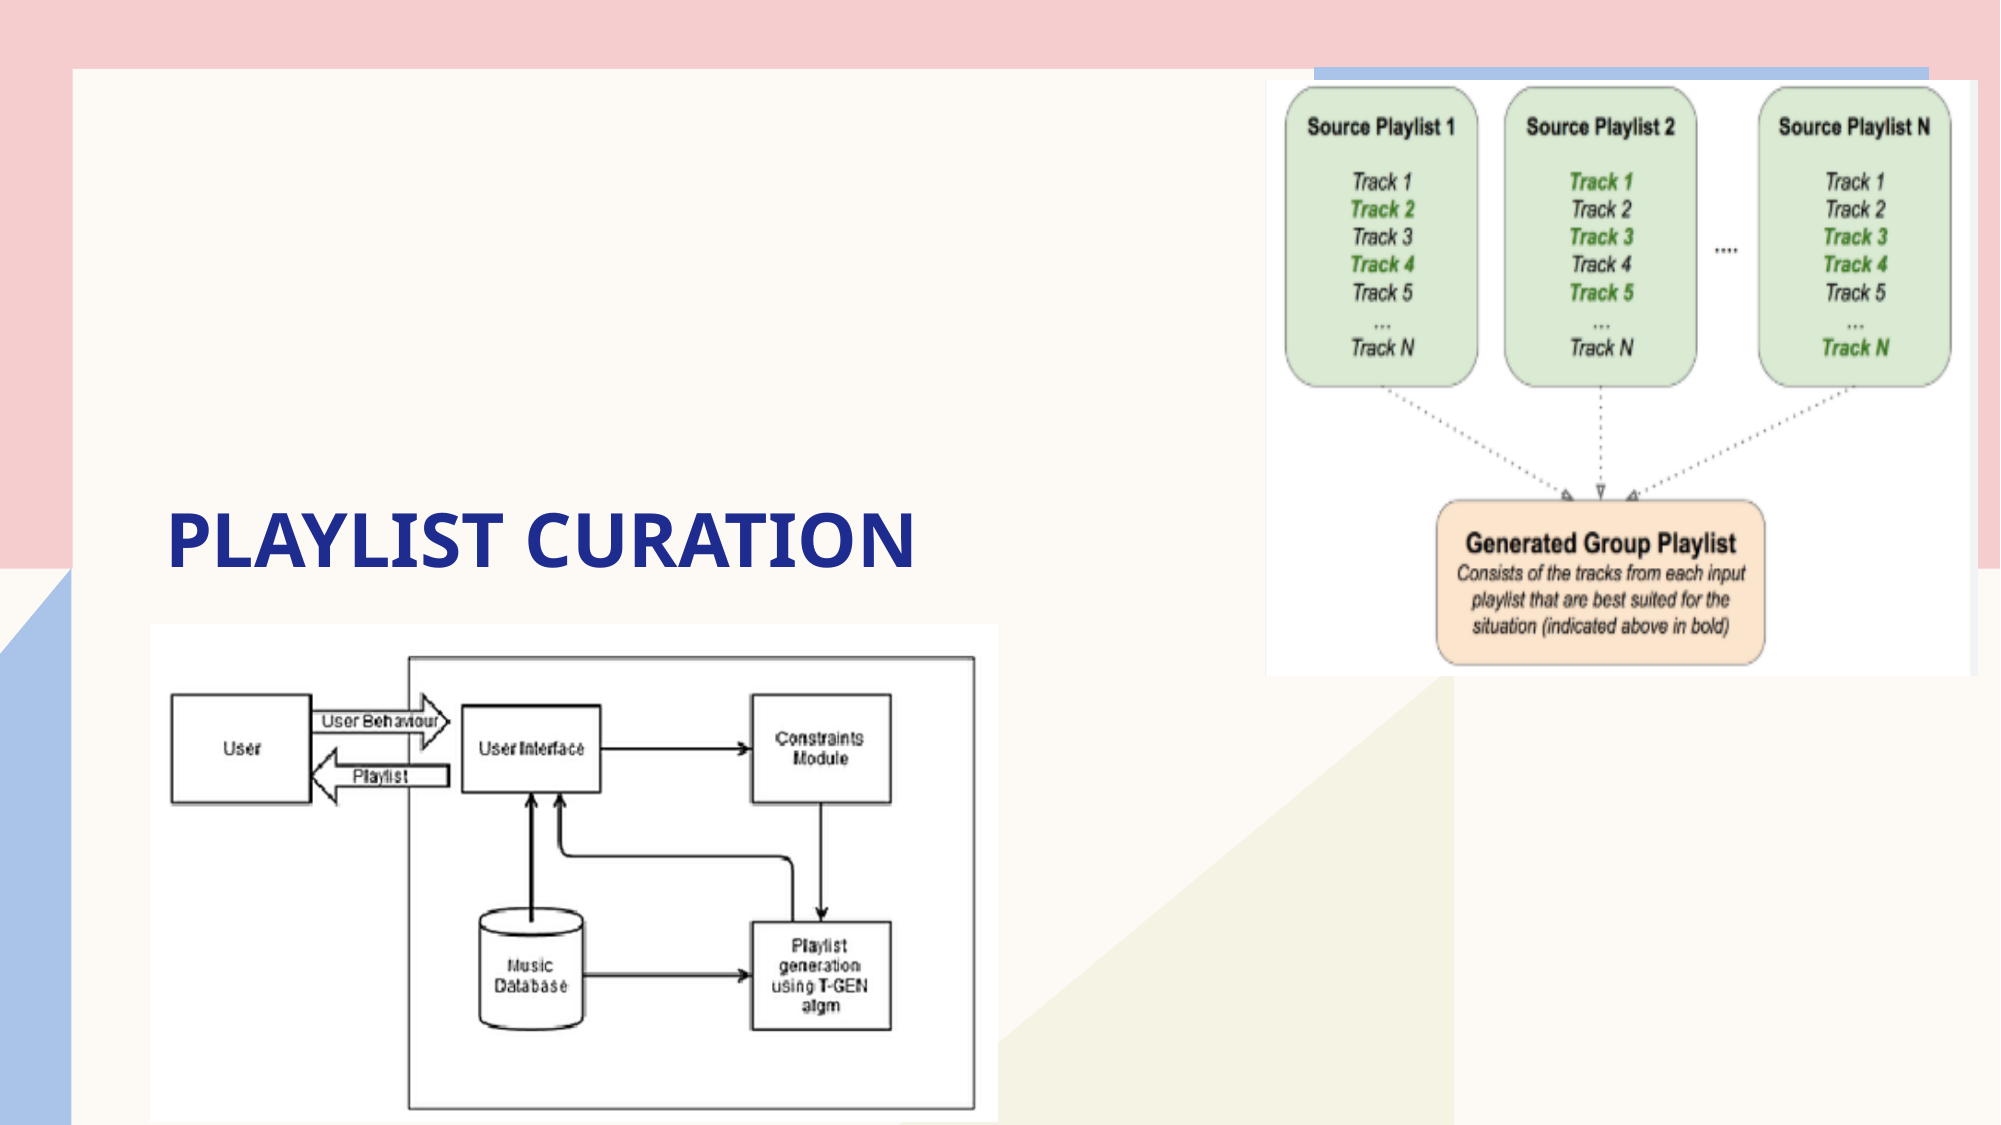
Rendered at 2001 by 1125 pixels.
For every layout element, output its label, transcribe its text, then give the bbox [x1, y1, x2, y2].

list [149, 624, 998, 1122]
picture [1265, 67, 1978, 676]
title Playlist Curation [150, 173, 1013, 583]
